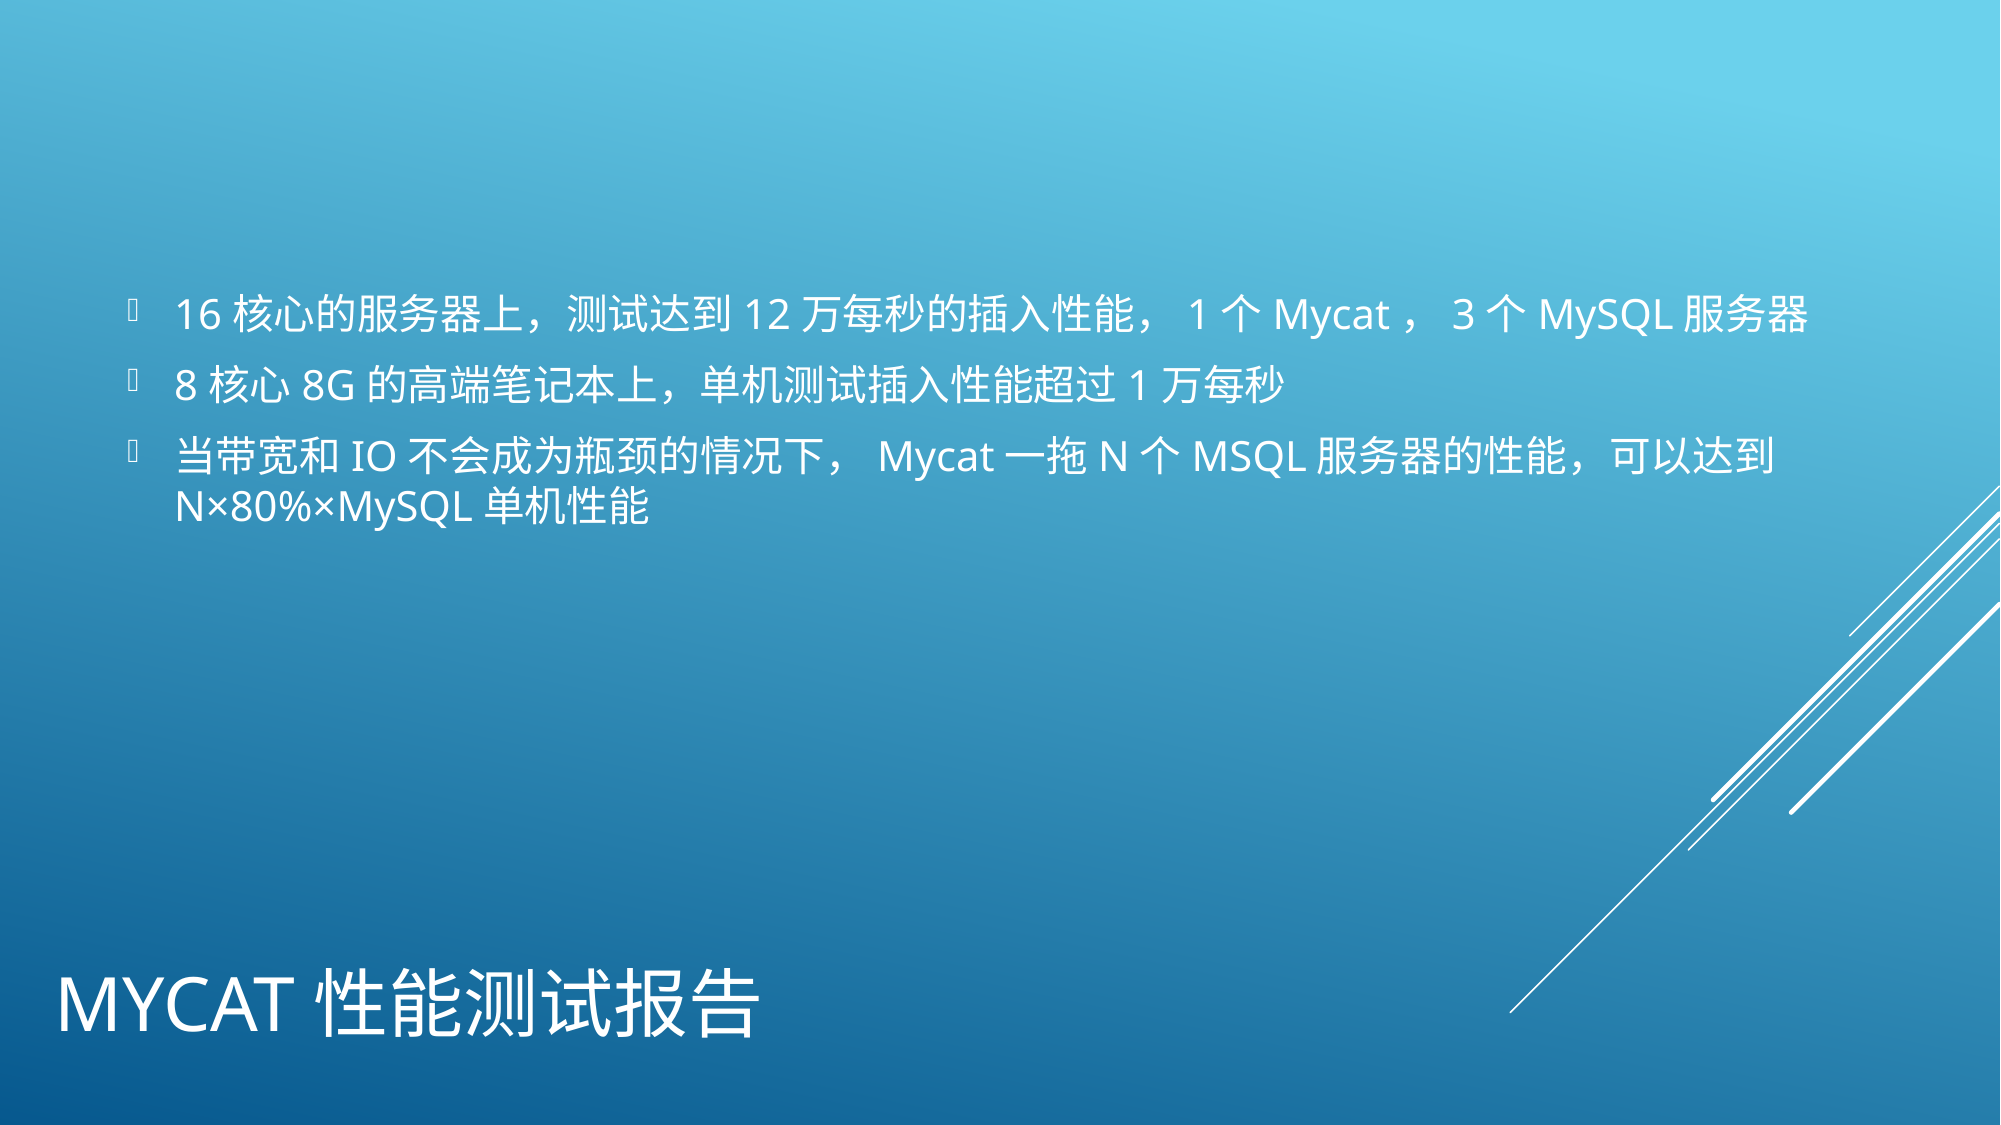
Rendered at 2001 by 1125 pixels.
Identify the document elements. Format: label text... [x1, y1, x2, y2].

title Mycat性能测试报告 [39, 877, 1440, 1125]
list 16核心的服务器上，测试达到12万每秒的插入性能，1个Mycat，3个MySQL服务器 8核心8G的高端笔记本上，单机测试插入性能超过1万每秒 当带宽和IO不会成为瓶颈的情况下，Mycat一拖N个MSQL服务器的性能，可以达到N×80%×MySQL单机性能 [112, 112, 1879, 706]
